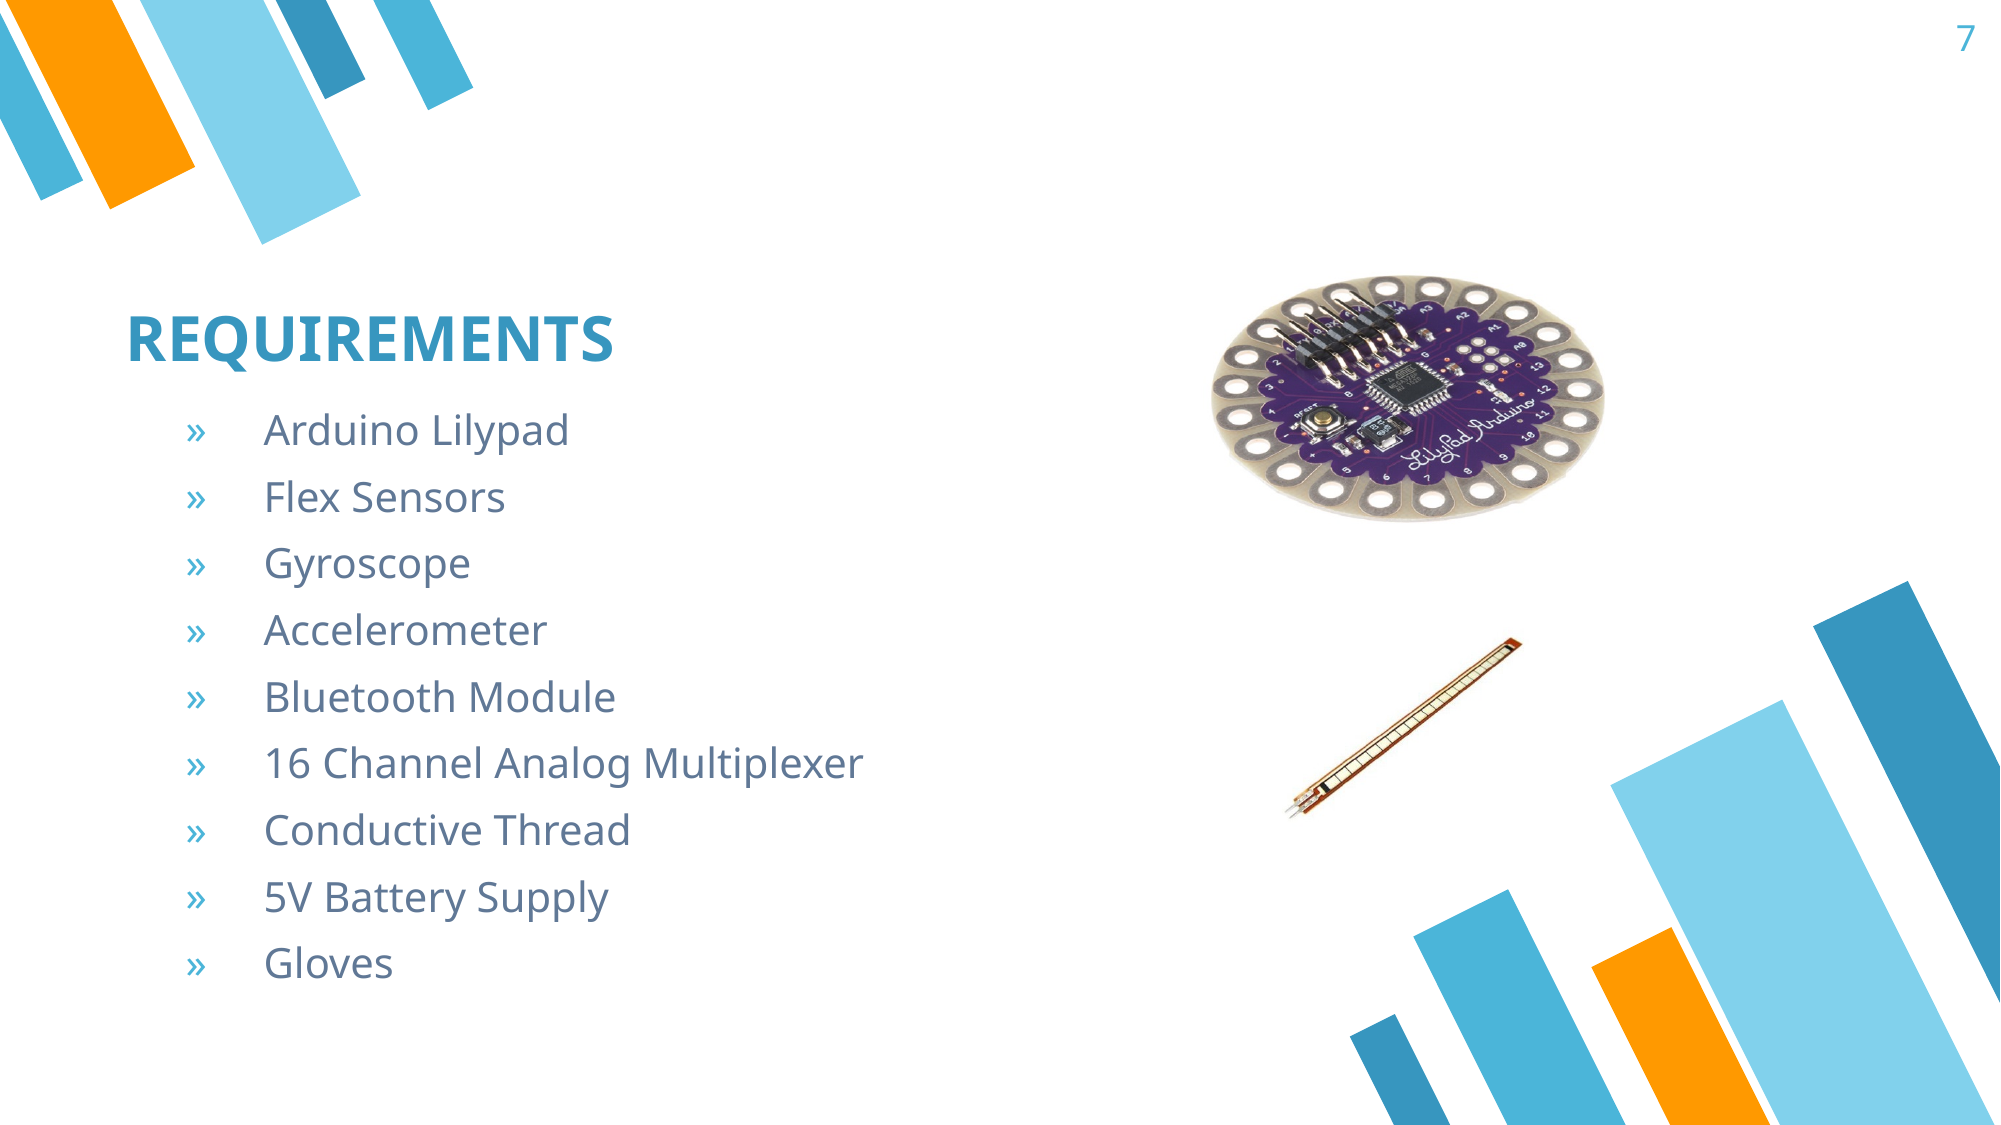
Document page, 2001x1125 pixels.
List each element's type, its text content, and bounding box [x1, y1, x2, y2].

slide_number 7 [1871, 0, 1992, 87]
list Arduino Lilypad Flex Sensors Gyroscope Accelerometer Bluetooth Module 16 Channel Analog Multiplexer Conductive Thread 5V Battery Supply Gloves [148, 388, 1409, 1036]
title REQUIREMENTS [110, 239, 1196, 389]
picture [1201, 225, 1616, 875]
